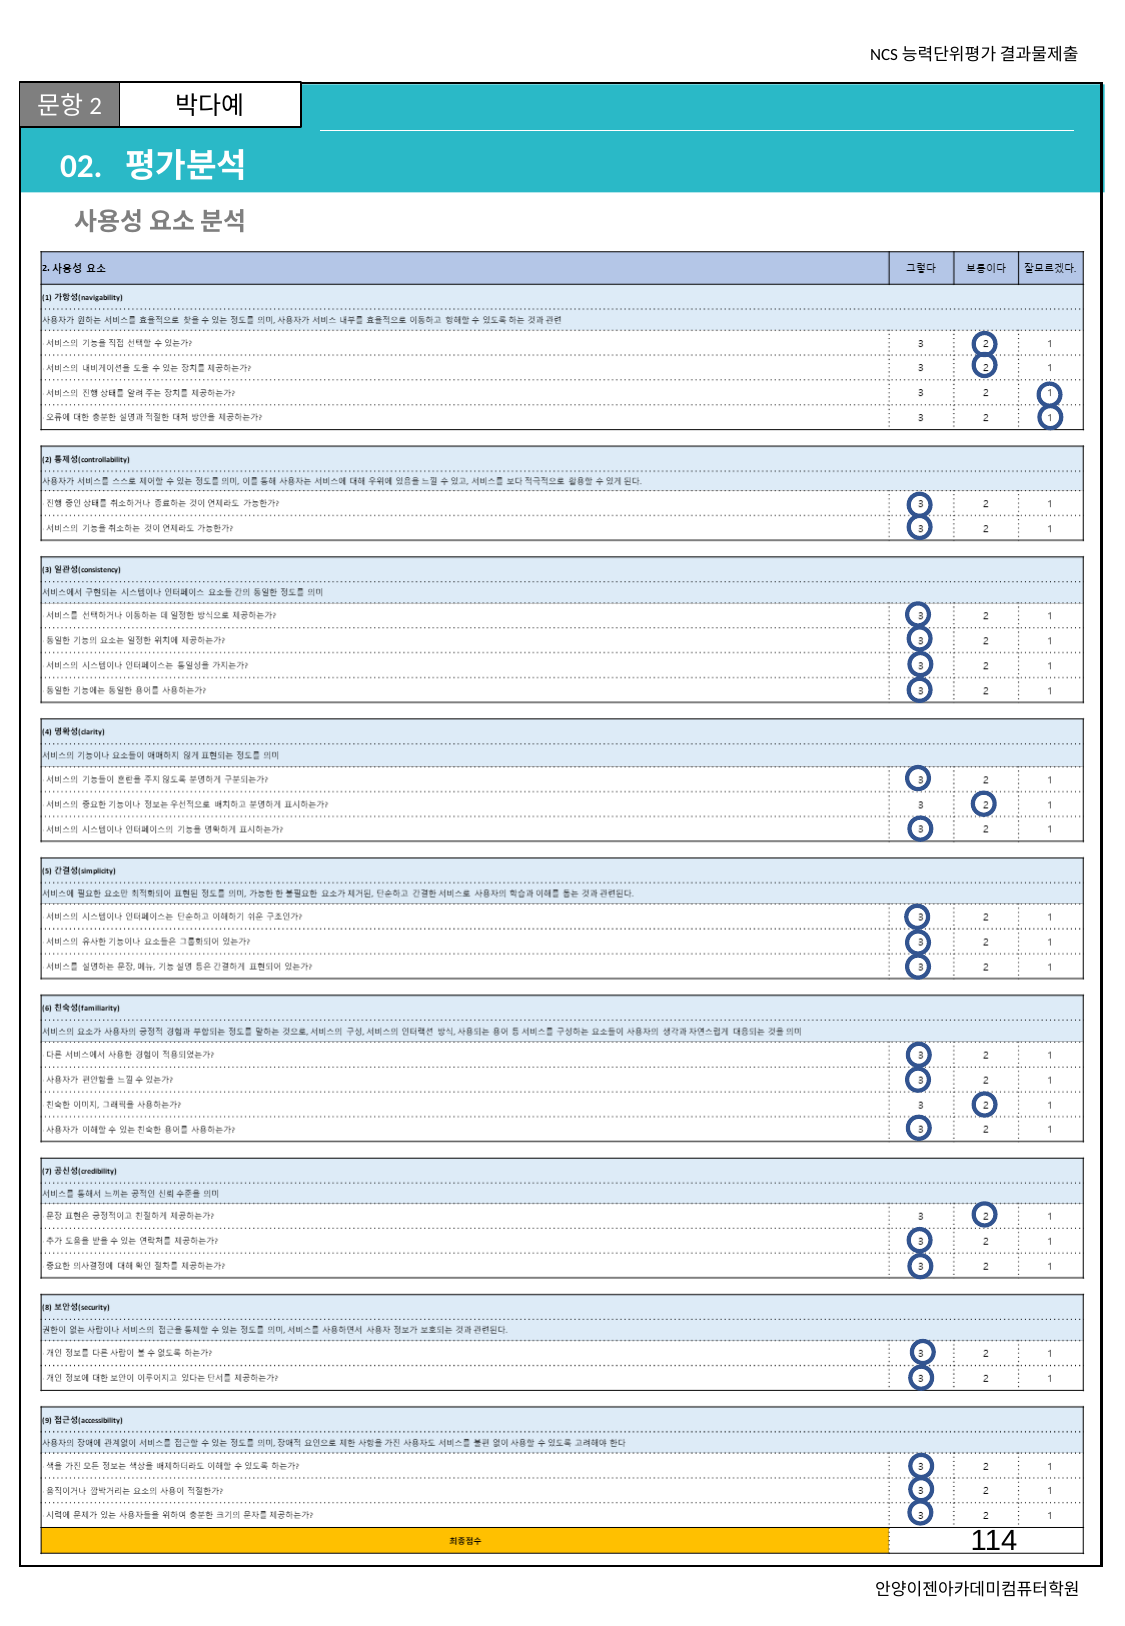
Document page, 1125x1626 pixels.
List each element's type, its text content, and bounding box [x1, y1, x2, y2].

text_box [971, 1201, 998, 1228]
text_box [905, 764, 932, 792]
text_box [907, 815, 934, 842]
text_box [906, 491, 933, 516]
text_box [971, 1091, 998, 1118]
text_box [906, 676, 933, 703]
text_box [908, 1476, 935, 1501]
text_box [1037, 403, 1064, 431]
text_box [905, 929, 932, 954]
text_box [971, 330, 998, 354]
subtitle 사용성 요소 분석 [59, 202, 1076, 243]
text_box [905, 1066, 932, 1093]
text_box 114 [955, 1514, 1033, 1564]
text_box [907, 1253, 934, 1280]
text_box [909, 1338, 936, 1365]
text_box [907, 650, 934, 677]
picture [40, 251, 1085, 1555]
text_box [907, 1499, 934, 1526]
text_box [905, 601, 932, 627]
text_box [906, 625, 933, 651]
text_box [970, 790, 997, 817]
text_box [905, 953, 932, 980]
text_box [908, 1452, 935, 1477]
text_box [904, 903, 931, 930]
text_box [905, 1041, 932, 1067]
text_box [906, 1226, 933, 1253]
title 02. 평가분석 [45, 141, 1073, 193]
text_box [971, 351, 998, 379]
text_box [905, 1114, 932, 1141]
text_box [906, 513, 933, 541]
text_box [908, 1364, 935, 1391]
text_box [1036, 381, 1063, 406]
